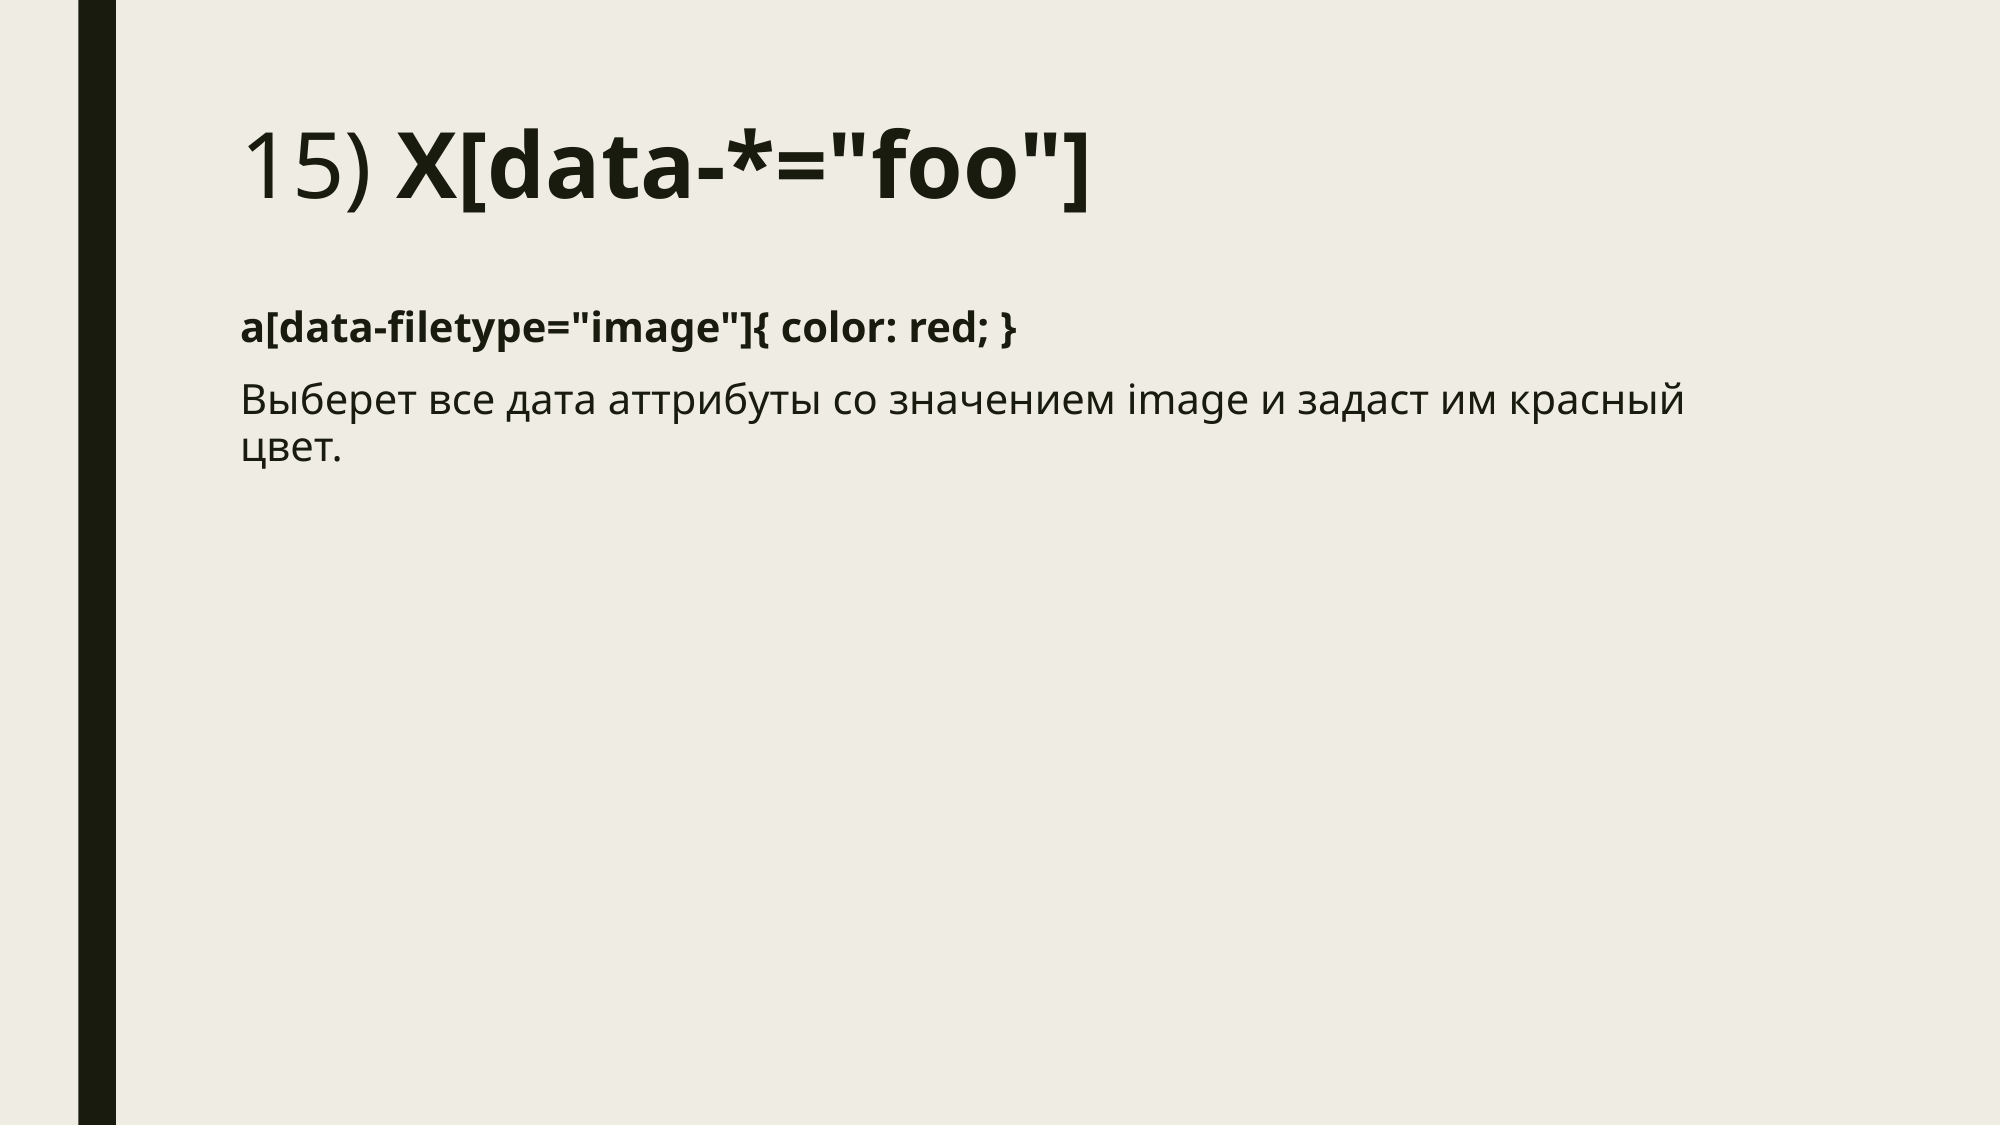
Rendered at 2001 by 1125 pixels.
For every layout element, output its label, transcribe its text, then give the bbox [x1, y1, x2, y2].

list a[data-filetype="image"]{ color: red; } Выберет все дата аттрибуты со значением image и задаст им красный цвет. [225, 297, 1800, 963]
title 15) X[data-*="foo"] [225, 112, 1800, 277]
